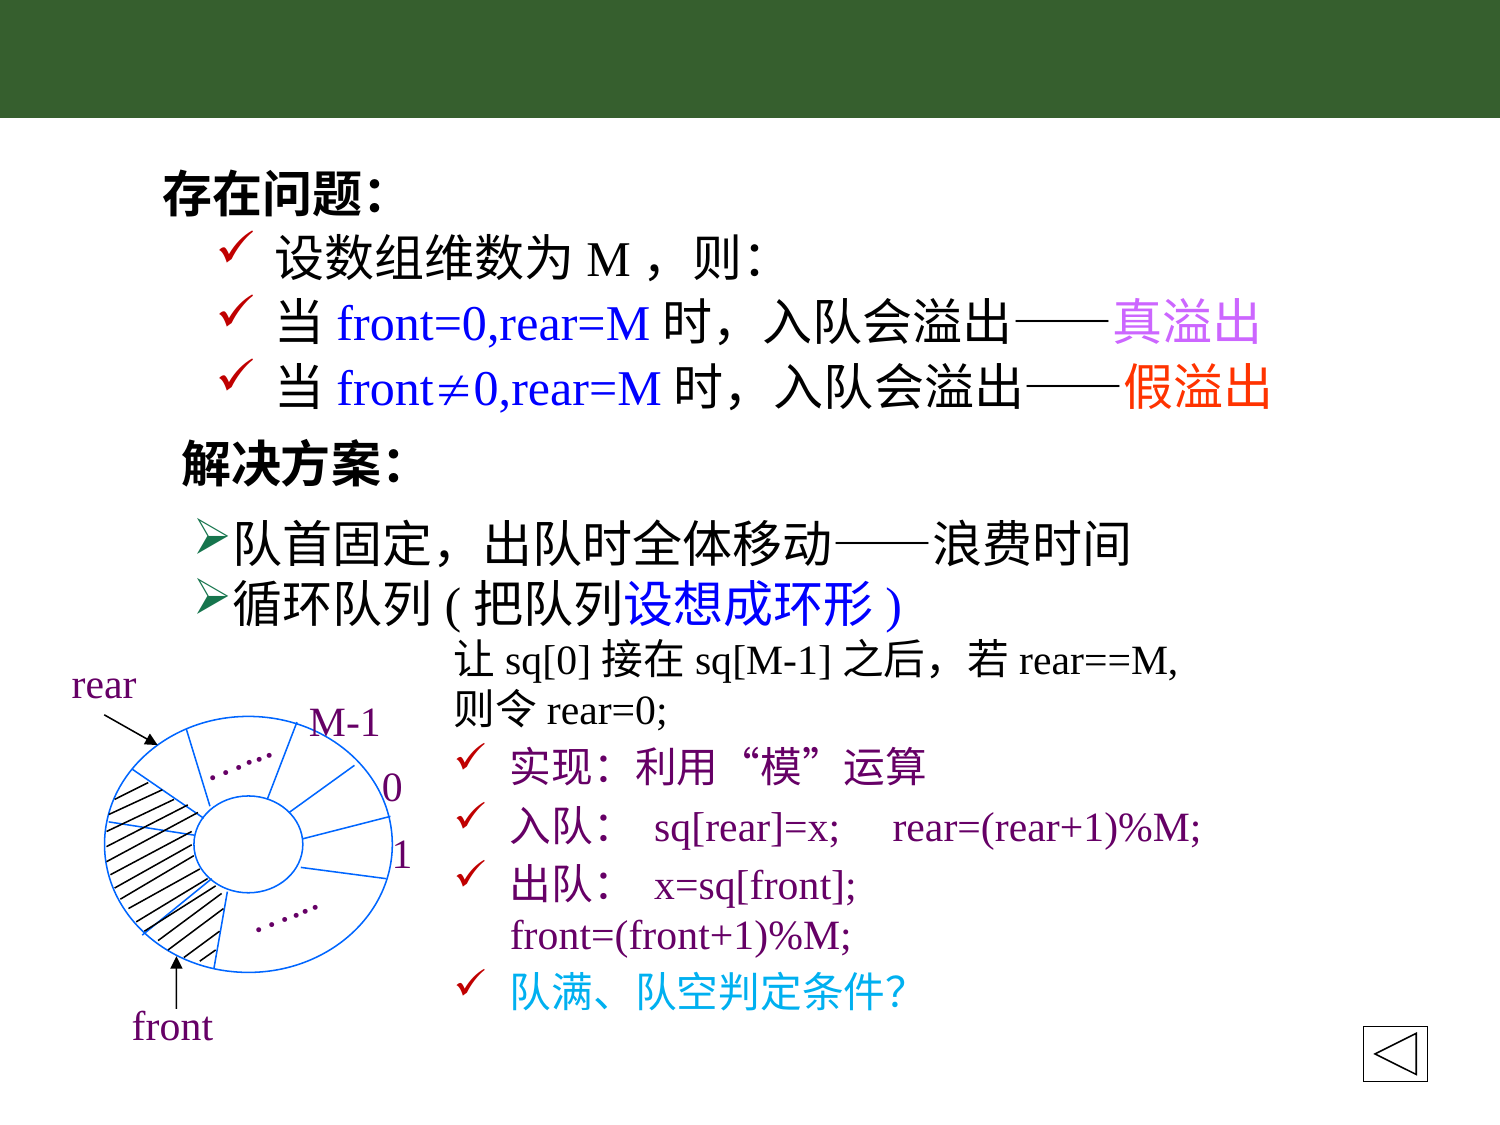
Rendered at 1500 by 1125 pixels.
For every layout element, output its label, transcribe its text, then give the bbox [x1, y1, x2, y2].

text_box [56, 649, 428, 1056]
text_box 队首固定，出队时全体移动——浪费时间 循环队列(把队列设想成环形) 让sq[0]接在sq[M-1]之后，若rear==M,则令rear=0; 实现：利用“模”运算 入队： sq[rear]=x; rear=(rear+1)%M; 出队： x=sq[front]; front=(front+1)%M; 队满、队空判定条件？ [138, 505, 1241, 1024]
text_box [1363, 1026, 1428, 1082]
text_box 解决方案： [166, 425, 446, 500]
text_box 存在问题： 设数组维数为M，则： 当front=0,rear=M时，入队会溢出——真溢出 当front0,rear=M时，入队会溢出——假溢出 [147, 161, 1305, 403]
